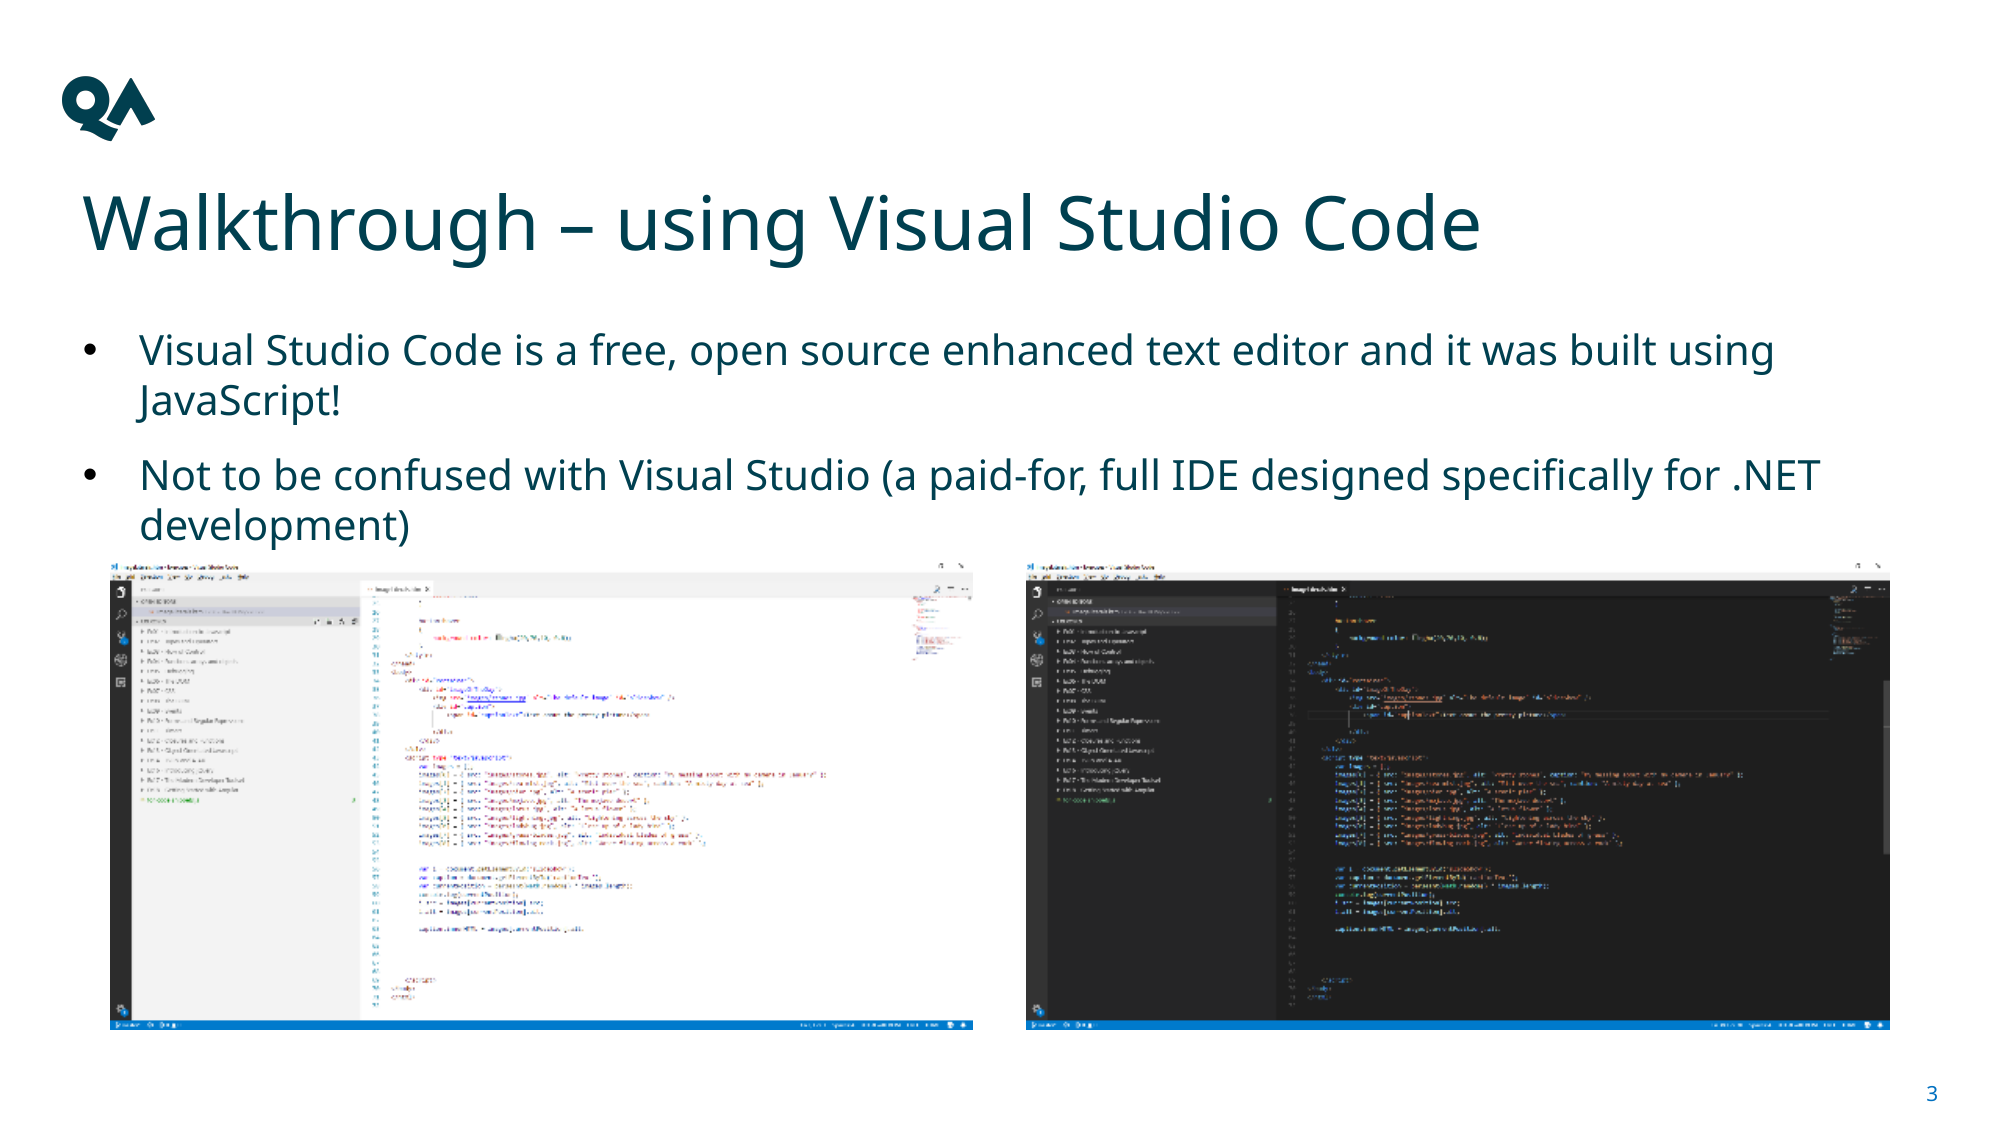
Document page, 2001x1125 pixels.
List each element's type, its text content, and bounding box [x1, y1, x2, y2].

list Visual Studio Code is a free, open source enhanced text editor and it was built using JavaScript! Not to be confused with Visual Studio (a paid-for, full IDE designed specifically for .NET development) [67, 316, 1939, 1063]
picture [44, 61, 173, 153]
title Walkthrough – using Visual Studio Code [67, 129, 1565, 273]
picture [77, 91, 94, 109]
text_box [110, 562, 1890, 1030]
